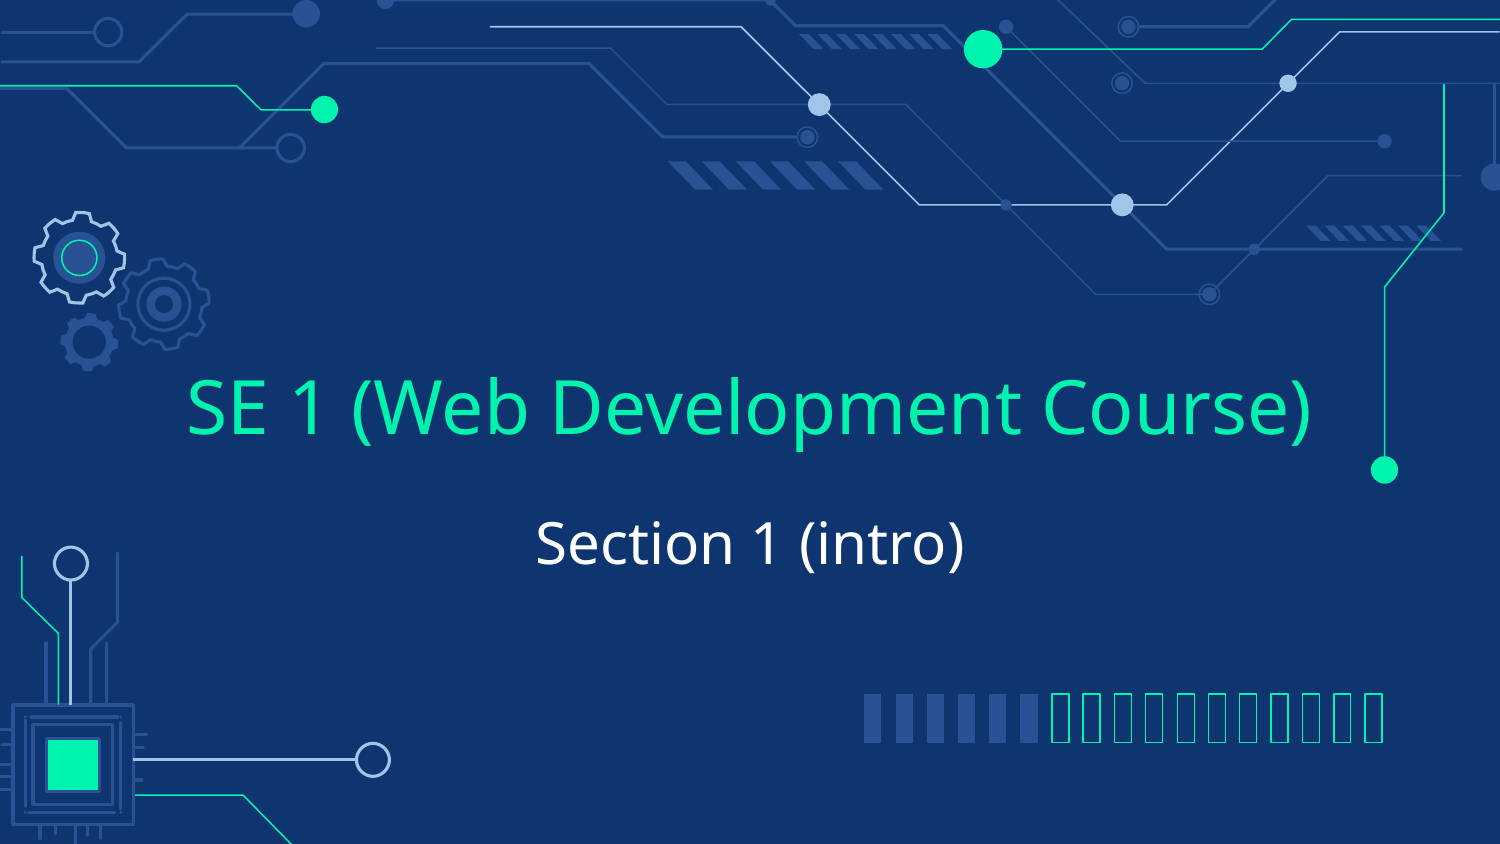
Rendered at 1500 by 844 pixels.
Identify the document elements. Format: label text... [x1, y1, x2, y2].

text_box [0, 0, 339, 162]
title SE 1 (Web Development Course) [165, 310, 1335, 498]
subtitle Section 1 (intro) [165, 498, 1335, 584]
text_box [963, 19, 1500, 484]
